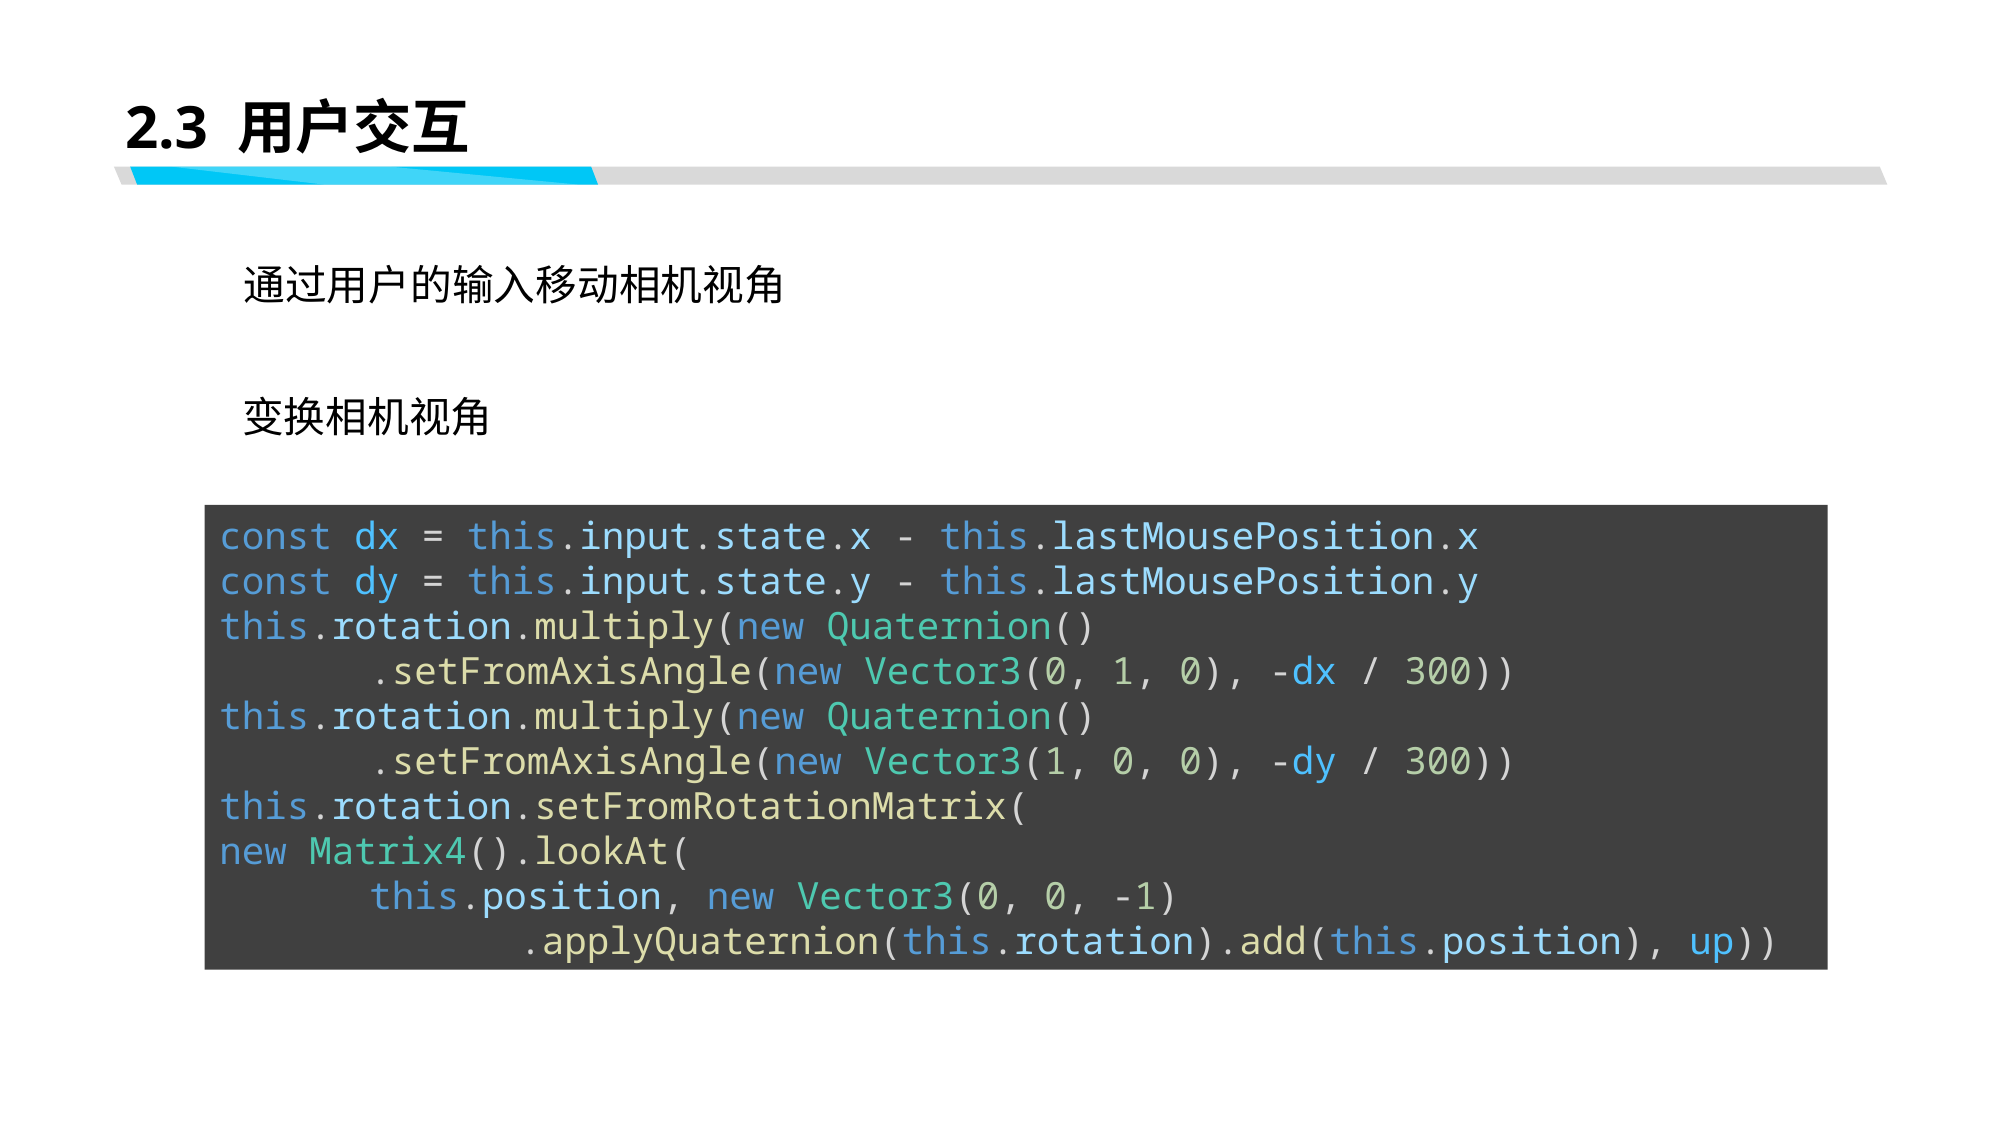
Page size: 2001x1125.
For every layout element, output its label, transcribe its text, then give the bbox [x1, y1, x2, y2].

text_box 变换相机视角 [227, 383, 508, 449]
text_box 通过用户的输入移动相机视角 [228, 251, 802, 317]
title 2.3 用户交互 [109, 0, 1890, 169]
text_box const dx = this.input.state.x - this.lastMousePosition.x const dy = this.input.state.y - this.lastMousePosition.y this.rotation.multiply(new Quaternion() .setFromAxisAngle(new Vector3(0, 1, 0), -dx / 300)) this.rotation.multiply(new Quaternion() .setFromAxisAngle(new Vector3(1, 0, 0), -dy / 300)) this.rotation.setFromRotationMatrix( new Matrix4().lookAt( this.position, new Vector3(0, 0, -1) .applyQuaternion(this.rotation).add(this.position), up)) [204, 504, 1828, 970]
